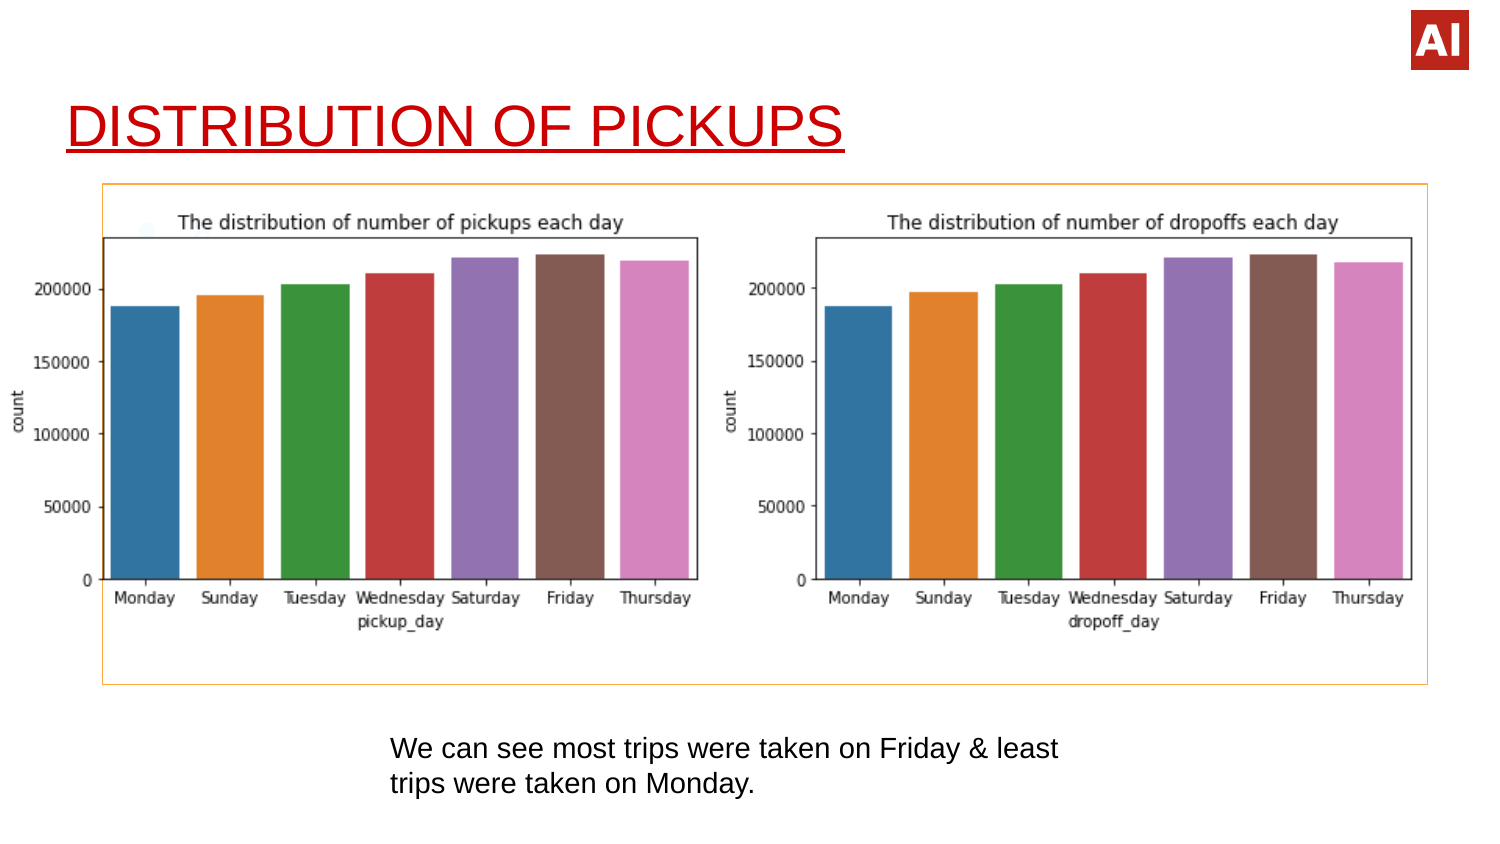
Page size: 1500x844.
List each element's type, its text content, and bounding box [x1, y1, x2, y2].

list a [102, 183, 1428, 685]
picture [1411, 10, 1469, 70]
text_box We can see most trips were taken on Friday & least trips were taken on Monday. [374, 722, 1125, 808]
title DISTRIBUTION OF PICKUPS [51, 72, 1449, 167]
picture [0, 203, 1423, 640]
